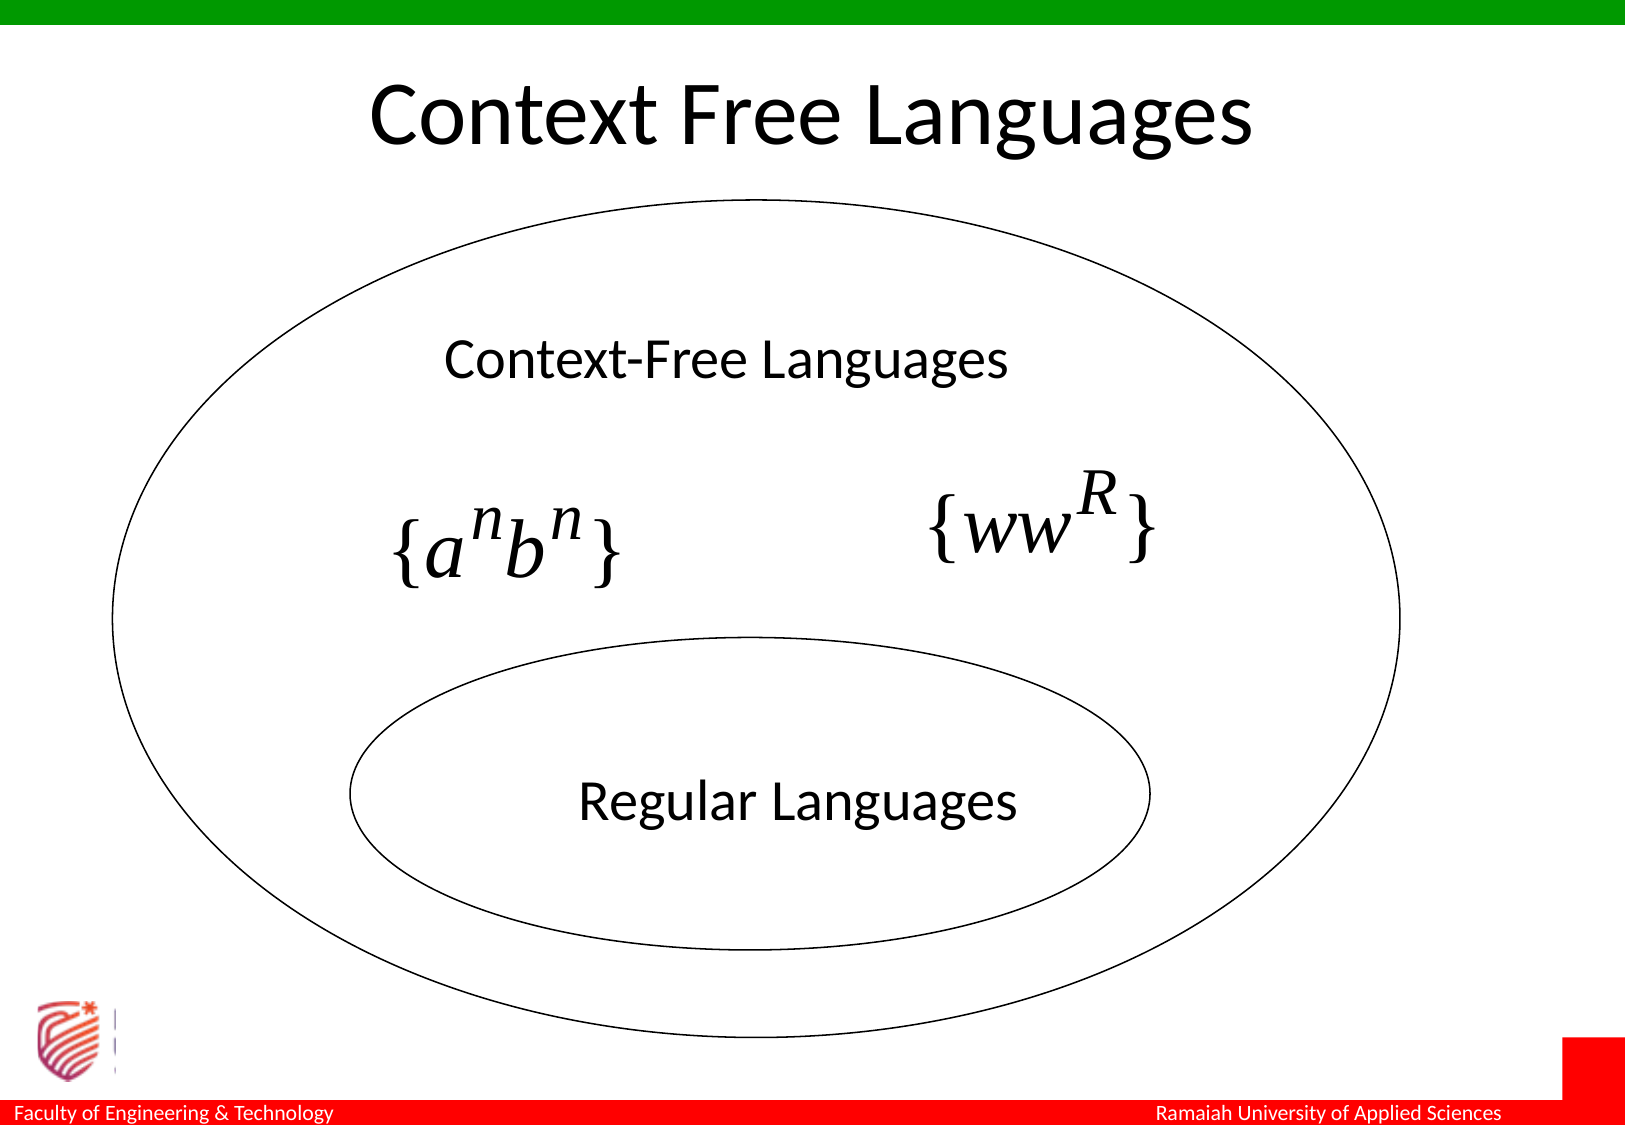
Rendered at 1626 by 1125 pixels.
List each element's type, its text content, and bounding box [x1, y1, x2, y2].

text_box [350, 728, 1124, 950]
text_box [391, 312, 1160, 841]
text_box [112, 233, 1400, 1038]
title Context Free Languages [81, 45, 1544, 233]
picture [37, 1001, 116, 1082]
